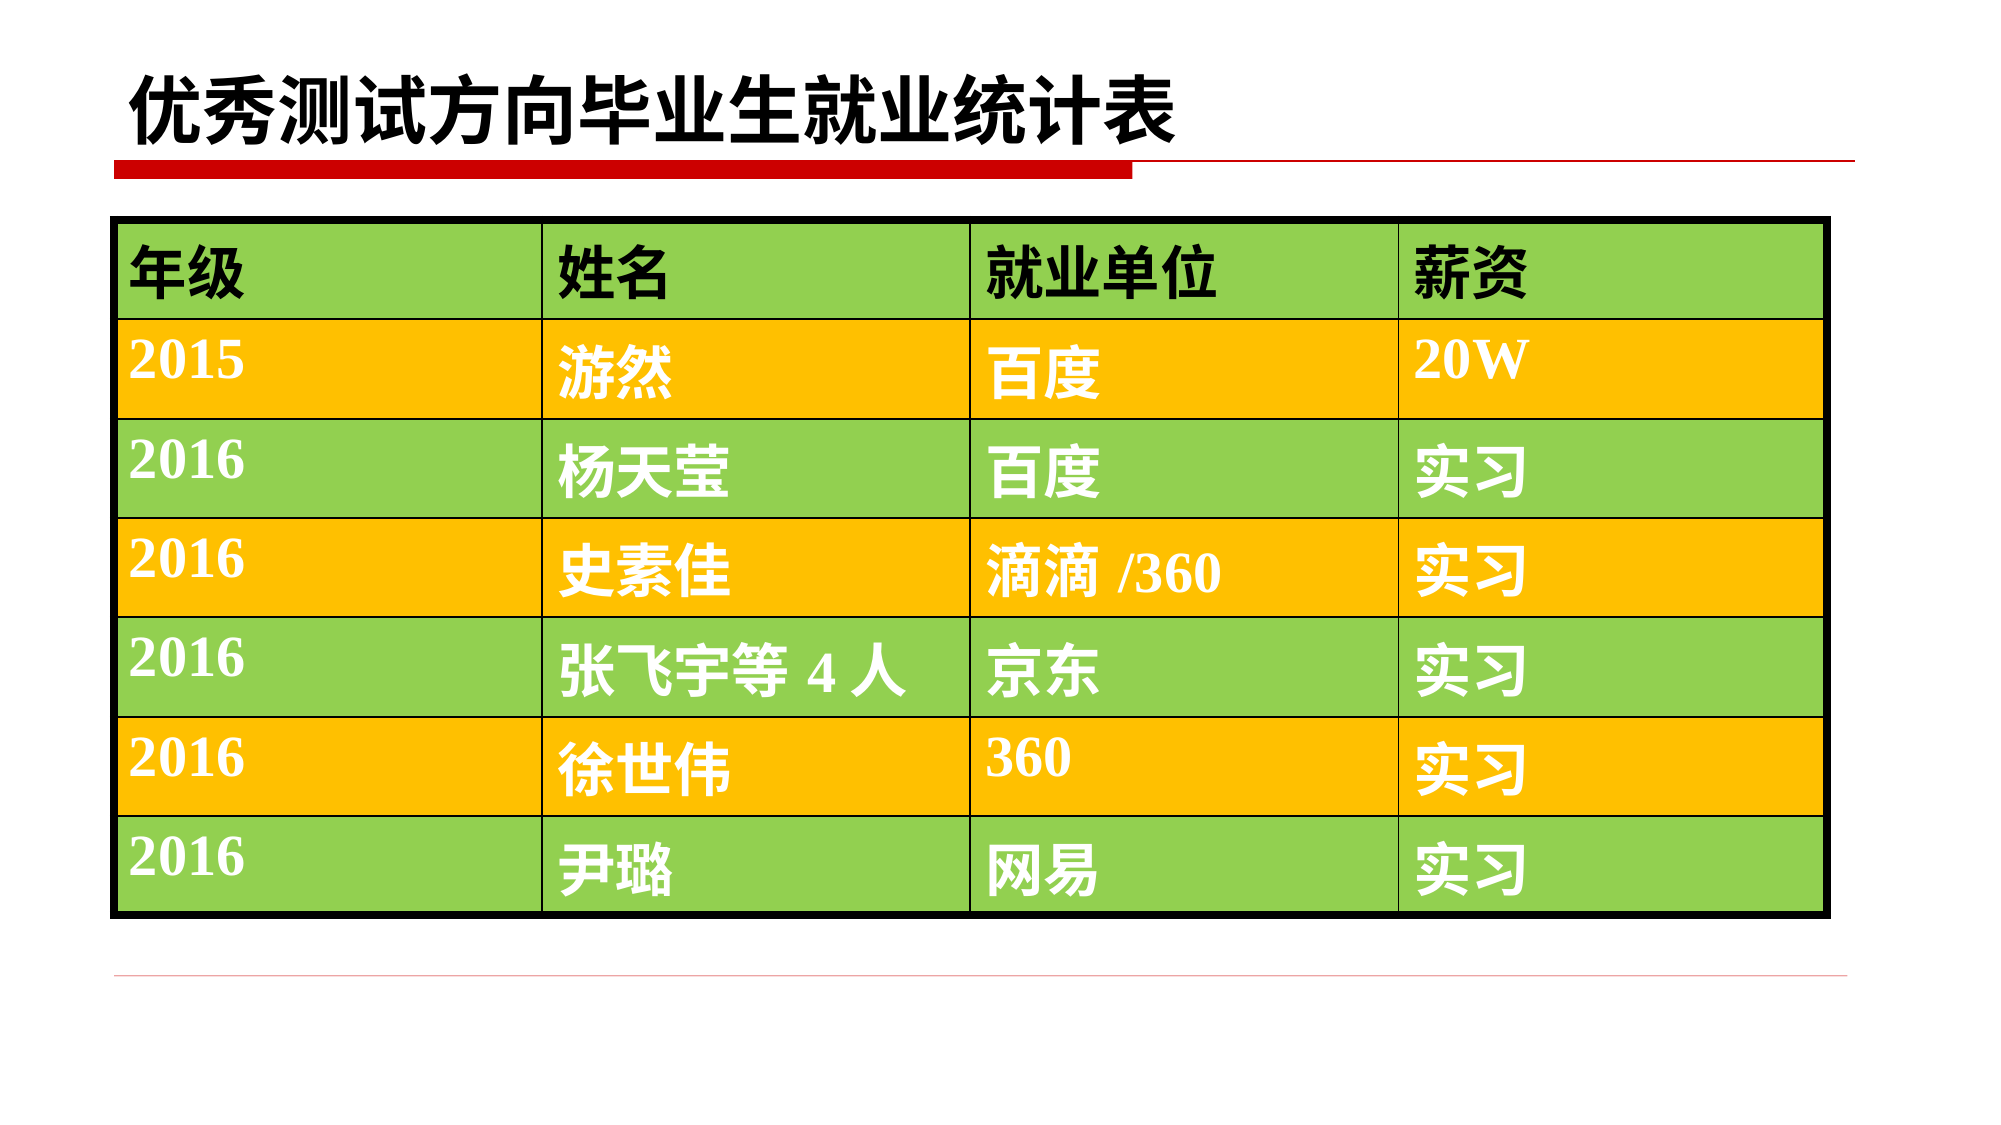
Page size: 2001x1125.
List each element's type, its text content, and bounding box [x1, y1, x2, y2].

table_cell 2016 [118, 420, 541, 517]
table_cell 游然 [543, 320, 969, 418]
table_cell 实习 [1399, 420, 1823, 517]
table_cell 2016 [118, 618, 541, 716]
table_cell 尹璐 [543, 817, 969, 911]
table_cell 京东 [971, 618, 1398, 716]
table_cell 2016 [118, 817, 541, 911]
table_cell 实习 [1399, 718, 1823, 815]
table_cell 百度 [971, 420, 1398, 517]
table_header 年级 [118, 224, 541, 318]
table_cell 滴滴/360 [971, 519, 1398, 616]
title 优秀测试方向毕业生就业统计表 [112, 42, 1863, 161]
table_header 就业单位 [971, 224, 1398, 318]
table_header 姓名 [543, 224, 969, 318]
table_cell 实习 [1399, 817, 1823, 911]
table_cell 张飞宇等4人 [543, 618, 969, 716]
table_cell 徐世伟 [543, 718, 969, 815]
table_cell 实习 [1399, 519, 1823, 616]
table_cell 杨天莹 [543, 420, 969, 517]
table_cell 2016 [118, 519, 541, 616]
table_cell 2015 [118, 320, 541, 418]
table_cell 网易 [971, 817, 1398, 911]
table_cell 2016 [118, 718, 541, 815]
table_cell 20W [1399, 320, 1823, 418]
table_cell 实习 [1399, 618, 1823, 716]
table_cell 史素佳 [543, 519, 969, 616]
table_cell 百度 [971, 320, 1398, 418]
table_header 薪资 [1399, 224, 1823, 318]
table_cell 360 [971, 718, 1398, 815]
